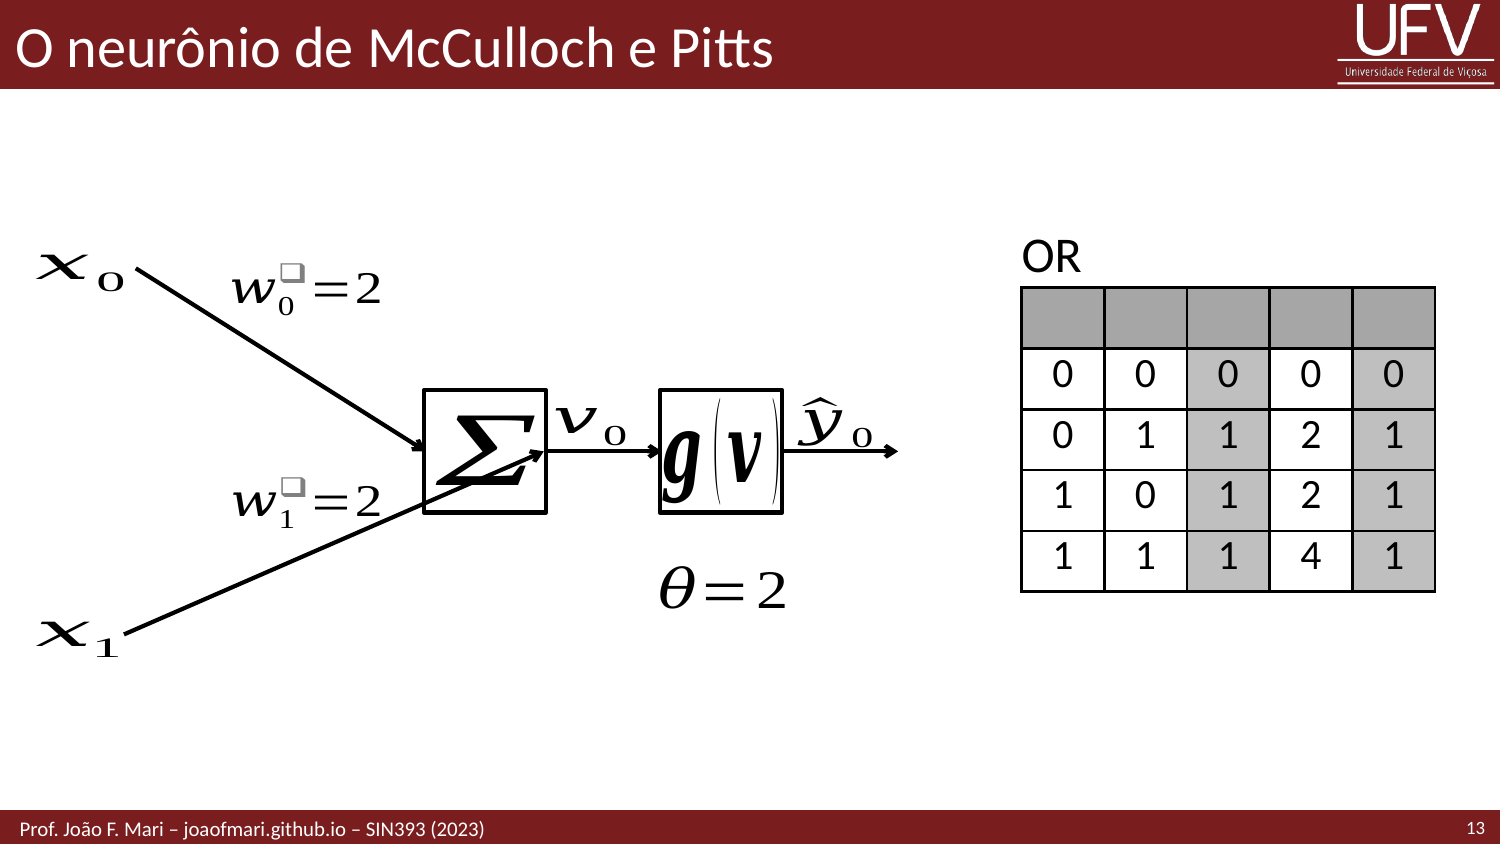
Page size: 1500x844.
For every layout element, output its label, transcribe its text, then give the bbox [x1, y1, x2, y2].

title O neurônio de McCulloch e Pitts [0, 0, 1500, 88]
text_box OR [1020, 213, 1437, 293]
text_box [123, 492, 444, 635]
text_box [135, 268, 444, 410]
footer Prof. João F. Mari – joaofmari.github.io – SIN393 (2023) [0, 812, 1034, 844]
list [0, 88, 1500, 812]
slide_number 13 [1328, 811, 1500, 844]
